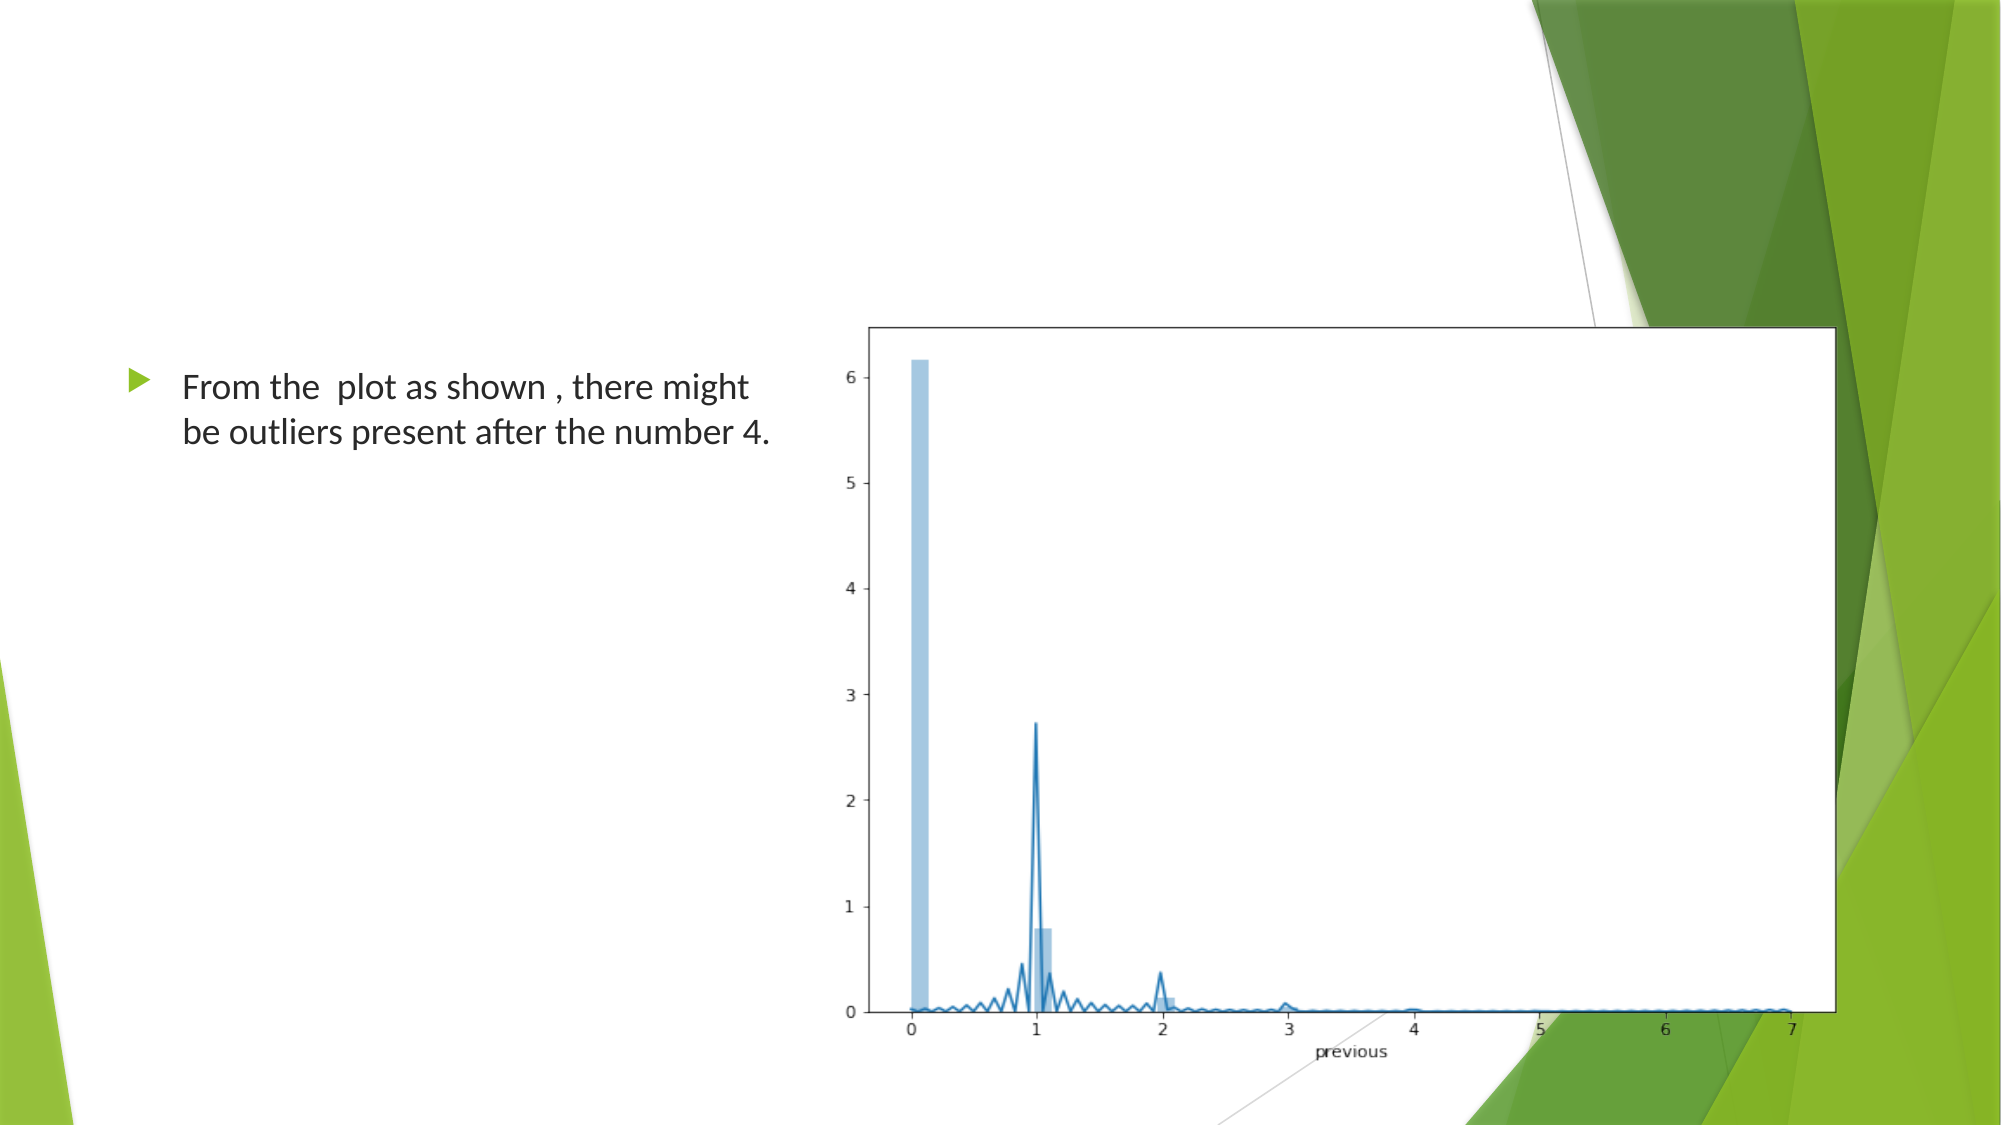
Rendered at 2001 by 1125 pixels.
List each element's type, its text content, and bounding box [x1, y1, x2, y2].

list From the plot as shown , there might be outliers present after the number 4. [111, 354, 798, 992]
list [832, 316, 1846, 1073]
